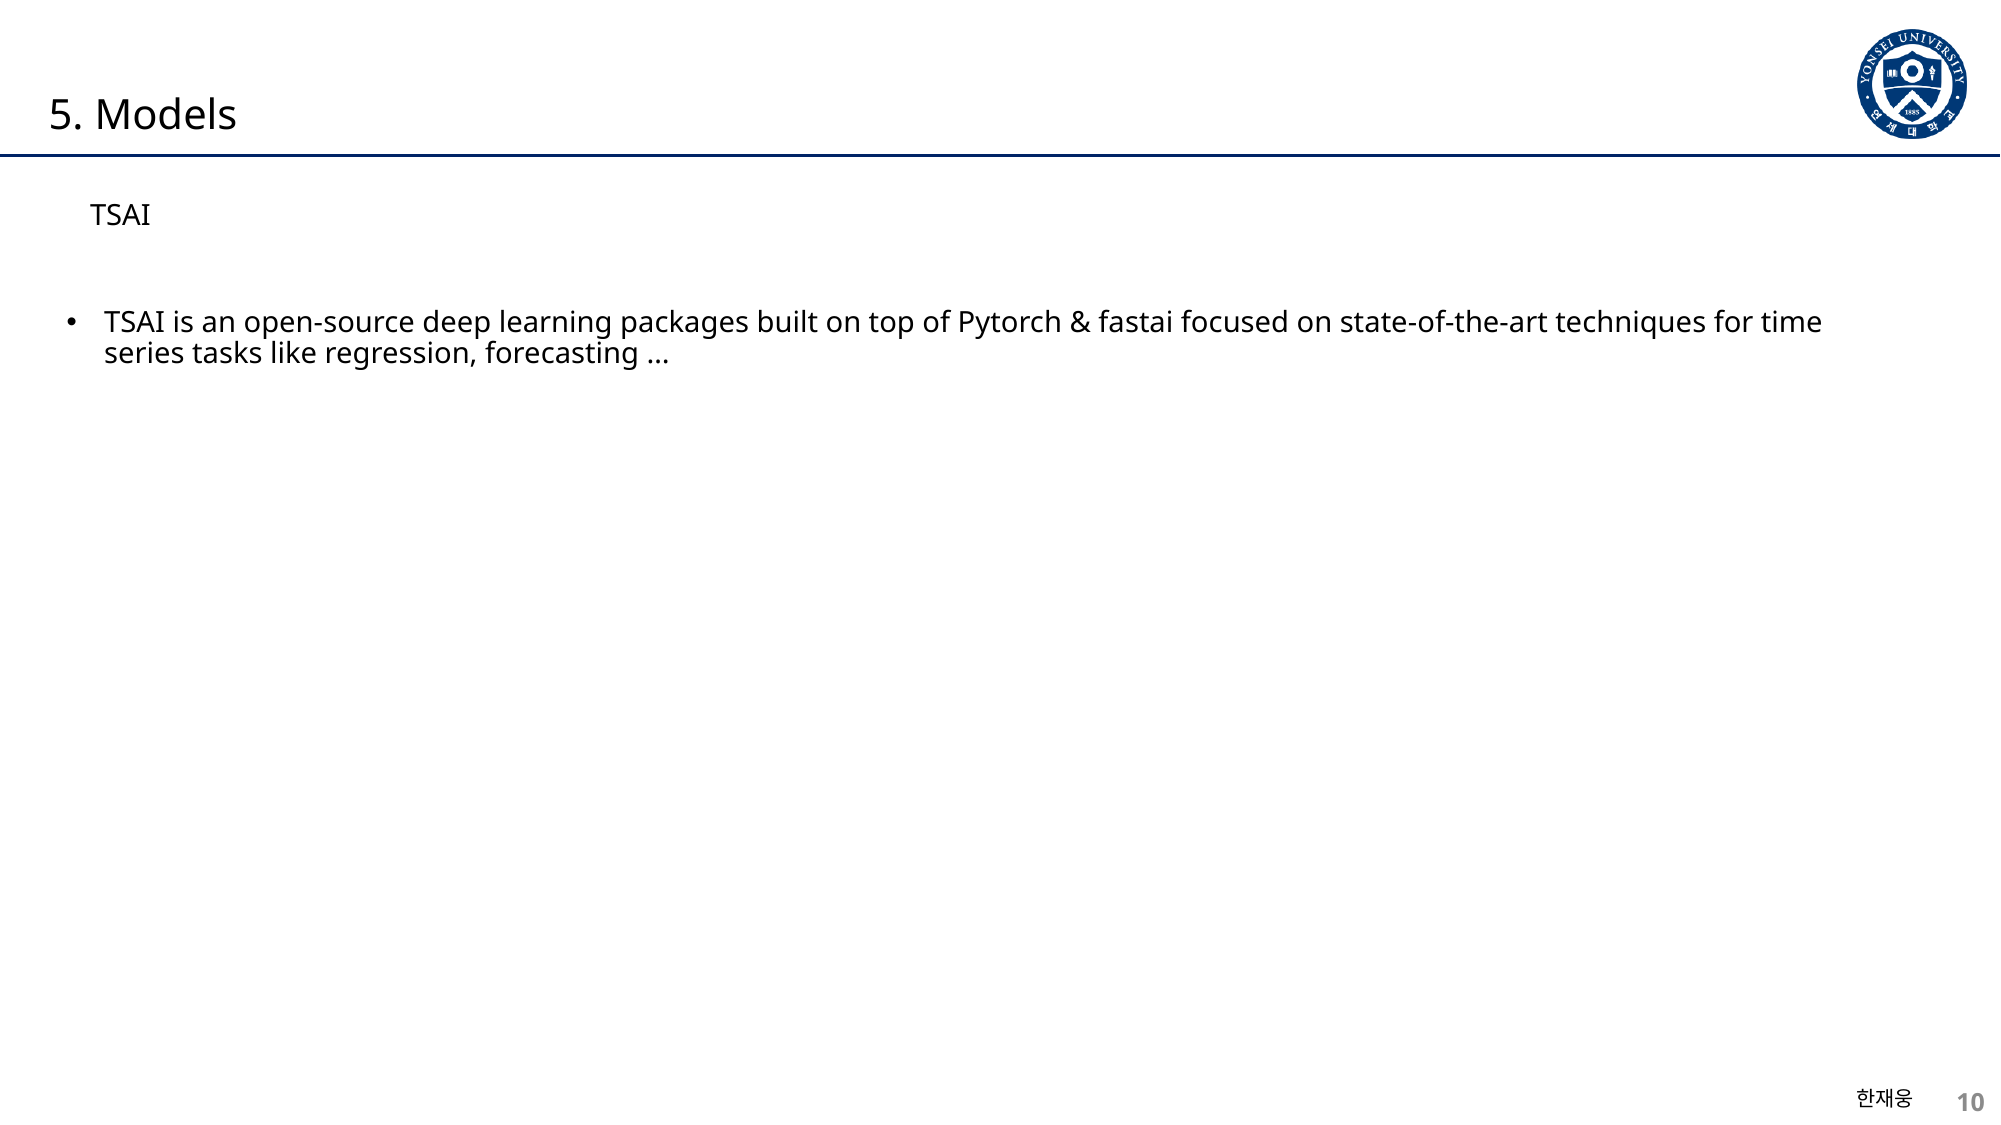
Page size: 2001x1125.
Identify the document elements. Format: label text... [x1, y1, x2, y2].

list TSAI is an open-source deep learning packages built on top of Pytorch & fastai focused on state-of-the-art techniques for time series tasks like regression, forecasting … [51, 299, 1863, 1014]
slide_number 10 [1927, 1078, 2000, 1125]
title 5. Models [33, 83, 1863, 149]
picture [1857, 29, 1967, 139]
list TSAI [75, 191, 1873, 242]
